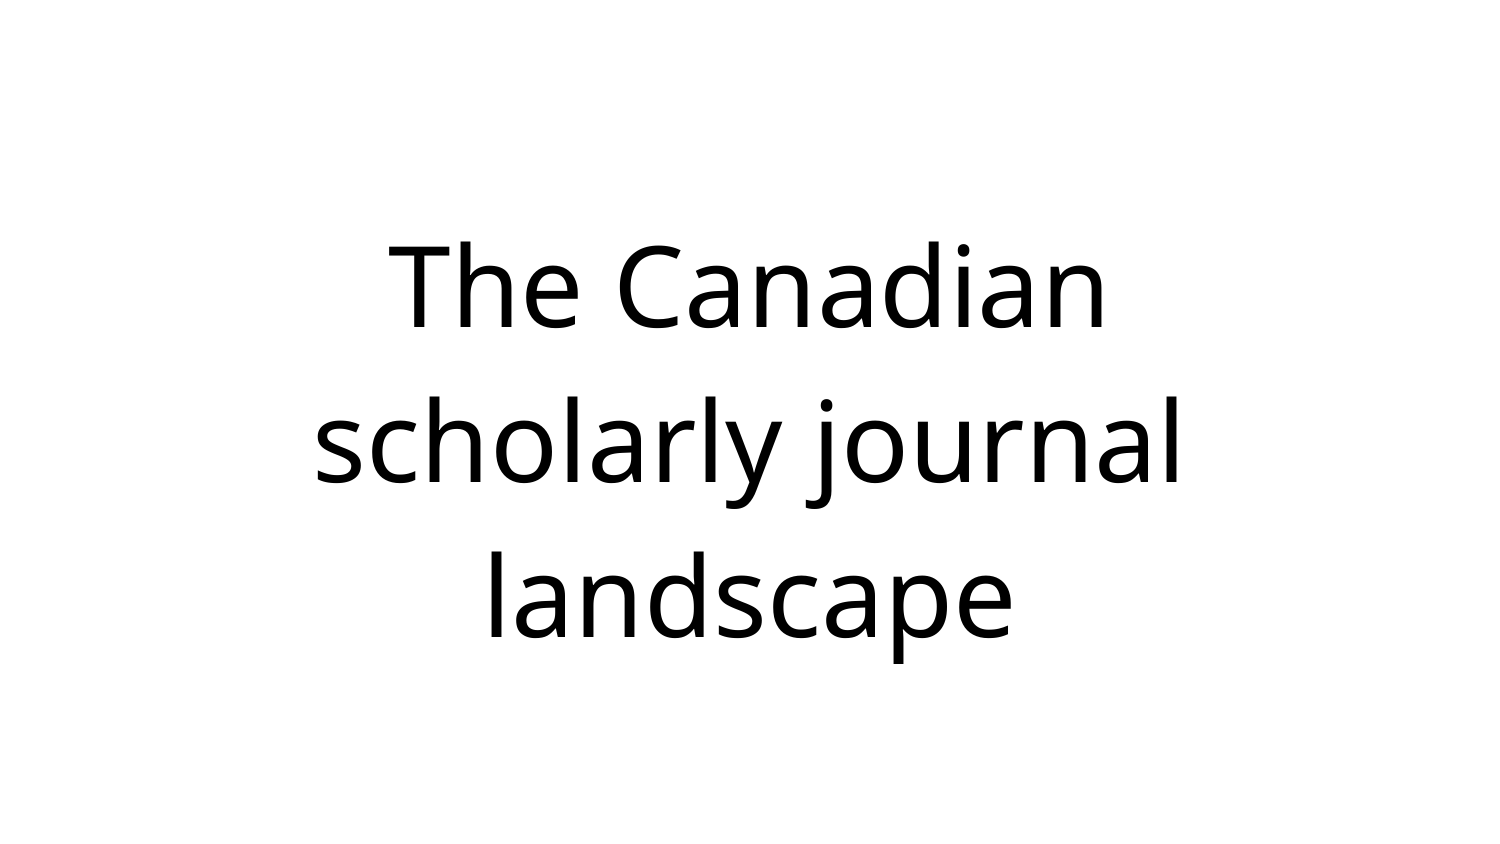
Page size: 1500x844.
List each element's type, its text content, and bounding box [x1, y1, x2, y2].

title The Canadian scholarly journal landscape [261, 179, 1239, 562]
